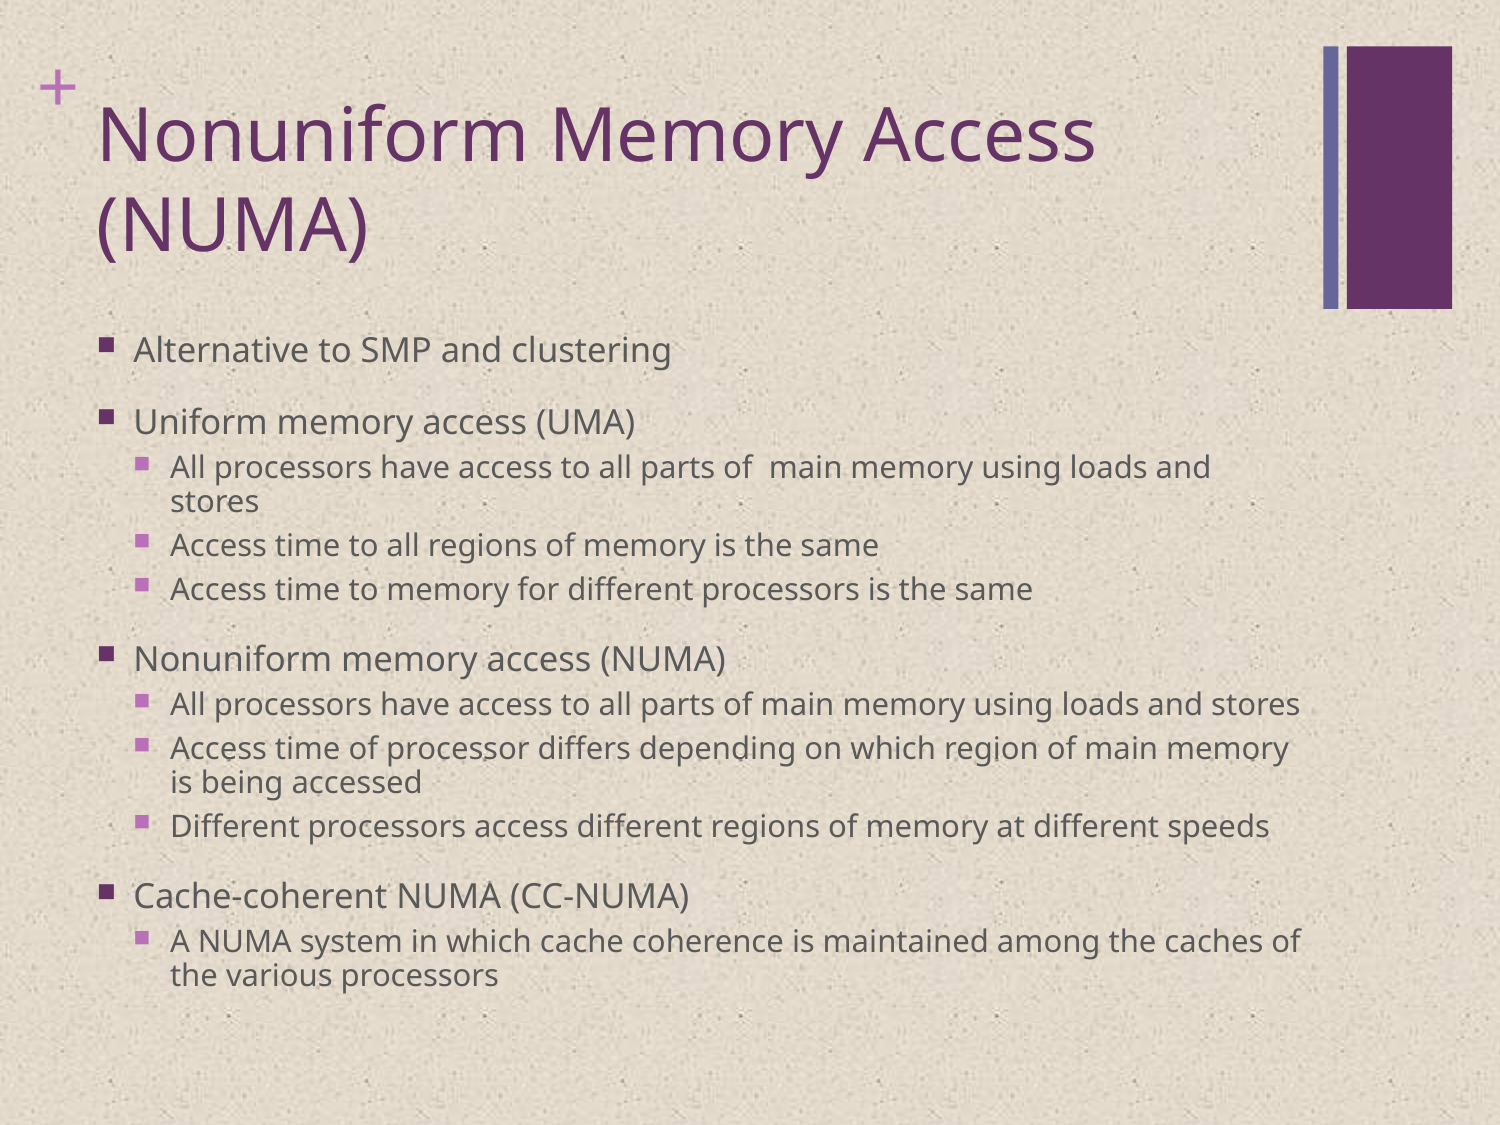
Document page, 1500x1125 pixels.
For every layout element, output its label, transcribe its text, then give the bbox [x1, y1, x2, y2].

list Alternative to SMP and clustering Uniform memory access (UMA) All processors have access to all parts of main memory using loads and stores Access time to all regions of memory is the same Access time to memory for different processors is the same Nonuniform memory access (NUMA) All processors have access to all parts of main memory using loads and stores Access time of processor differs depending on which region of main memory is being accessed Different processors access different regions of memory at different speeds Cache-coherent NUMA (CC-NUMA) A NUMA system in which cache coherence is maintained among the caches of the various processors [81, 324, 1322, 1038]
title Nonuniform Memory Access (NUMA) [81, 79, 1322, 263]
picture [0, 0, 1500, 1125]
